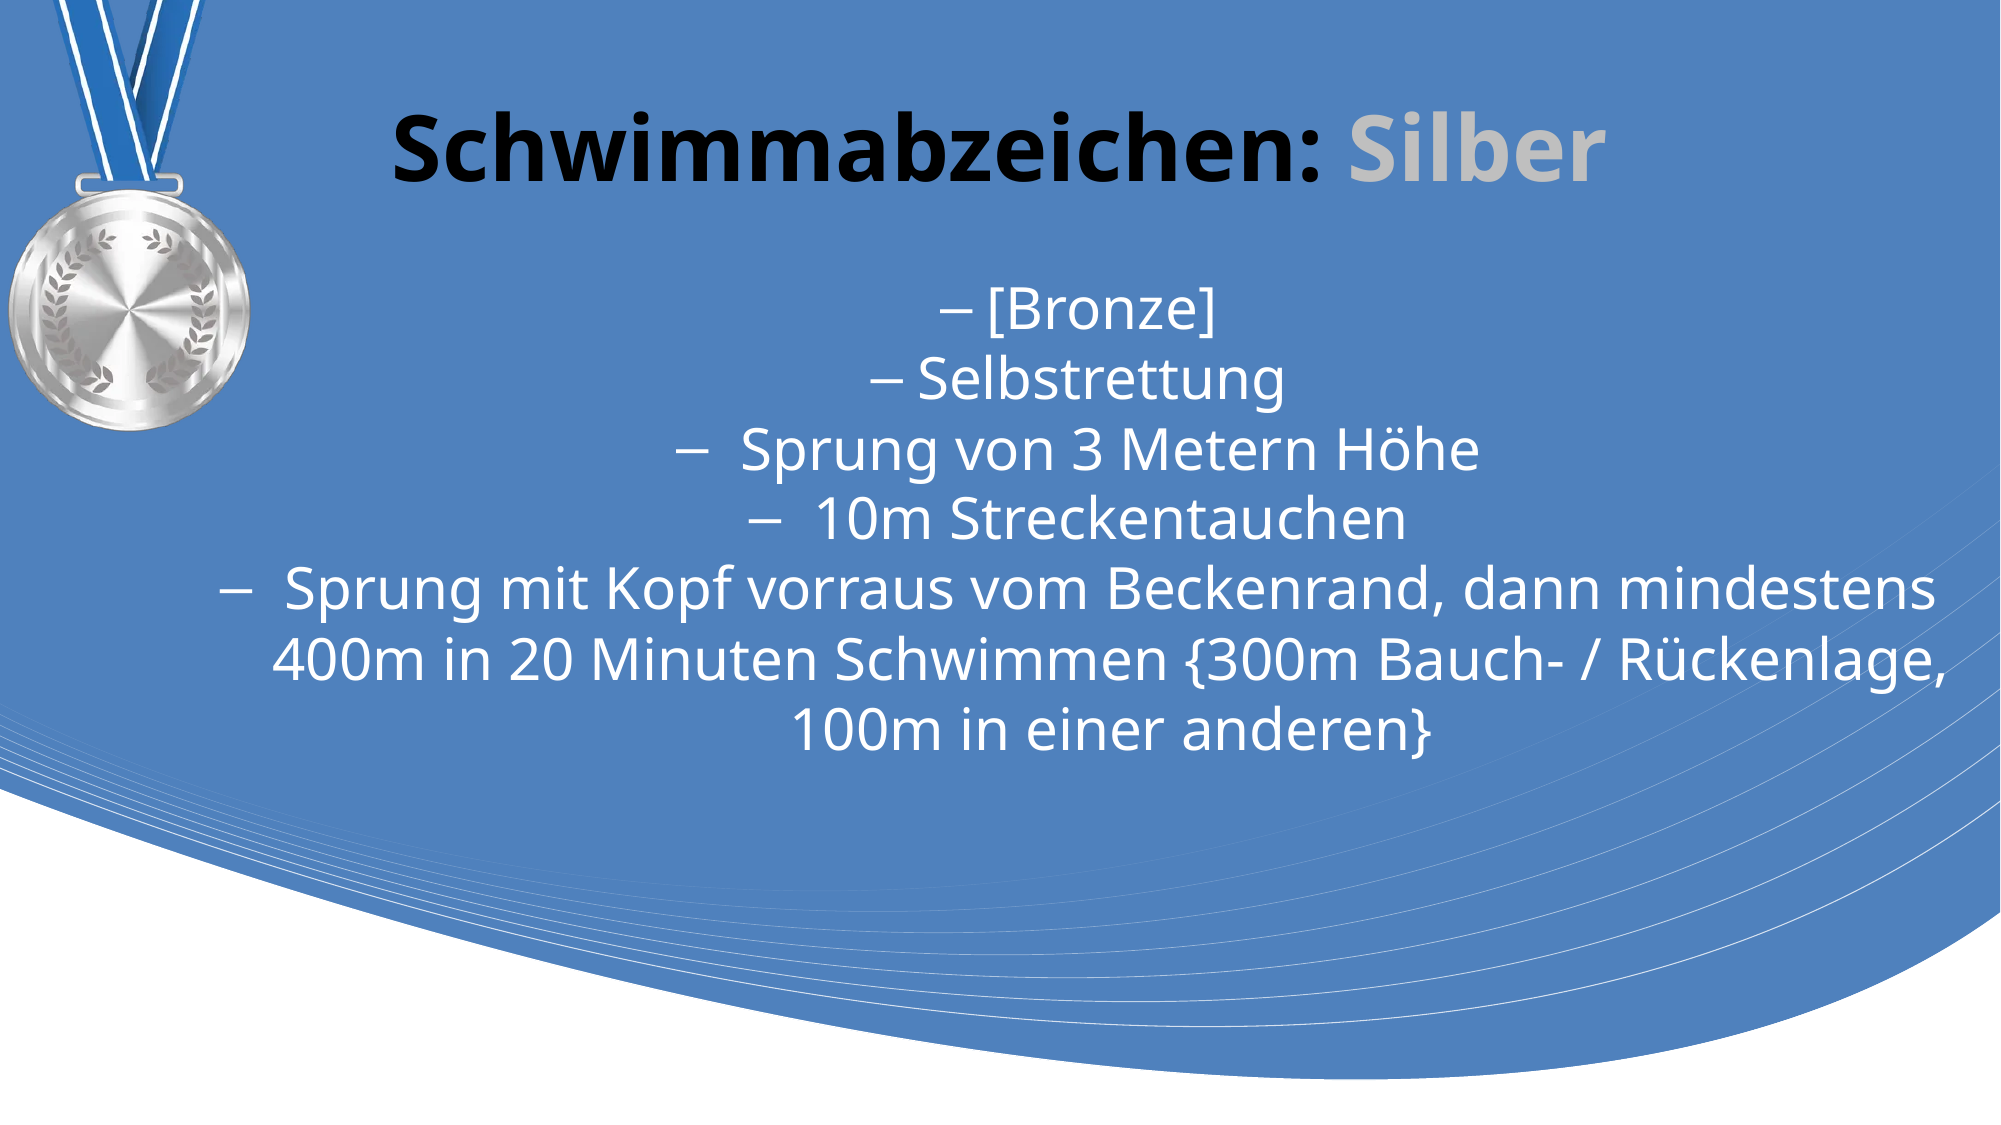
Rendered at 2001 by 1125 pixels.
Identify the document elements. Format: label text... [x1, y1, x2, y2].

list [0, 0, 290, 449]
text_box [Bronze] Selbstrettung Sprung von 3 Metern Höhe 10m Streckentauchen Sprung mit Kopf vorraus vom Beckenrand, dann mindestens 400m in 20 Minuten Schwimmen {300m Bauch- / Rückenlage, 100m in einer anderen} [124, 264, 2000, 839]
title Schwimmabzeichen: Silber [294, 76, 1900, 213]
